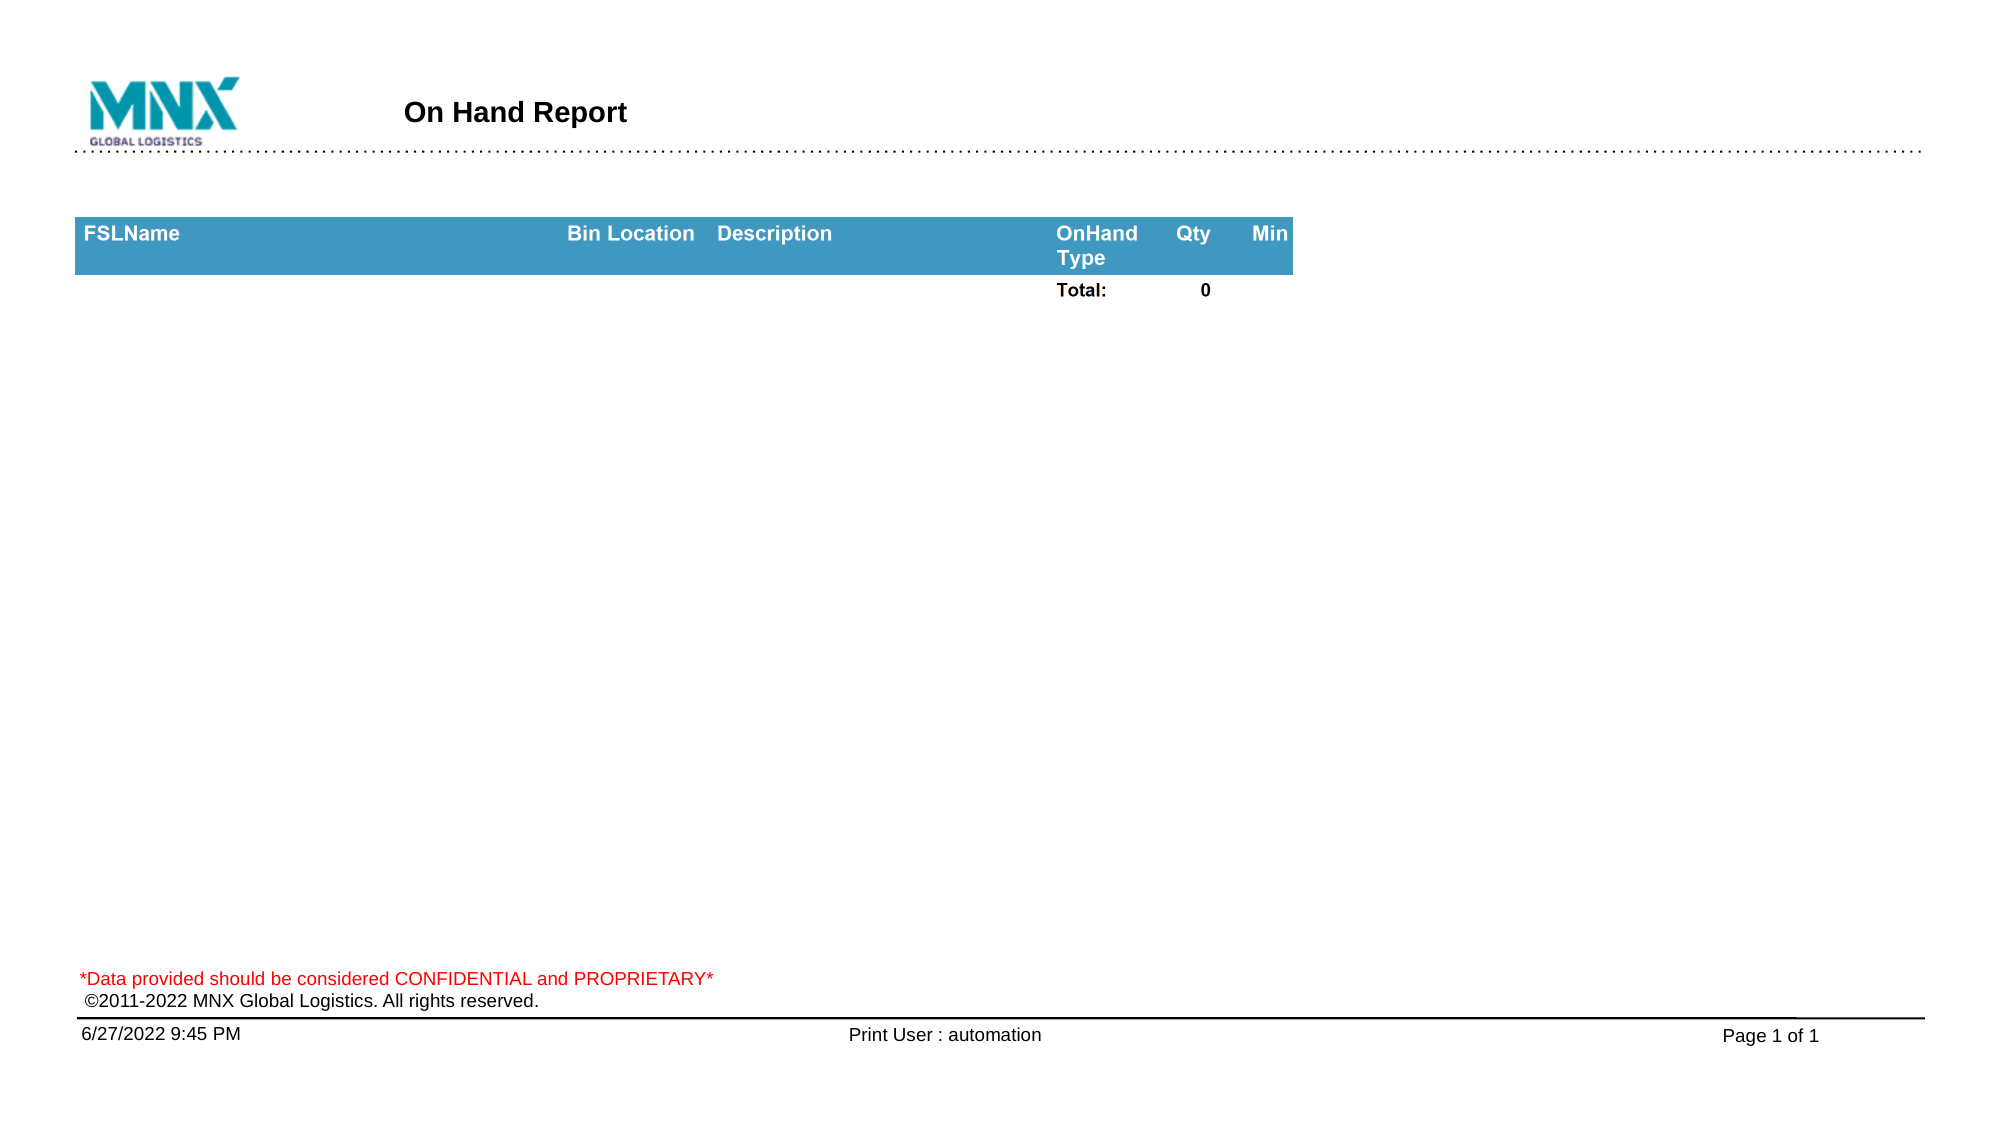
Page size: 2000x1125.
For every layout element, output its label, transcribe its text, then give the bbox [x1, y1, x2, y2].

text_box ©2011-2022 MNX Global Logistics. All rights reserved. [79, 988, 1332, 1010]
text_box On Hand Report [399, 89, 1089, 131]
text_box Print User : automation [764, 1022, 1126, 1050]
text_box Page 1 of 1 [1608, 1023, 1820, 1050]
text_box 6/27/2022 9:45 PM [81, 1021, 335, 1050]
text_box *Data provided should be considered CONFIDENTIAL and PROPRIETARY* [79, 966, 1332, 988]
picture [76, 74, 288, 148]
picture [74, 217, 1294, 314]
